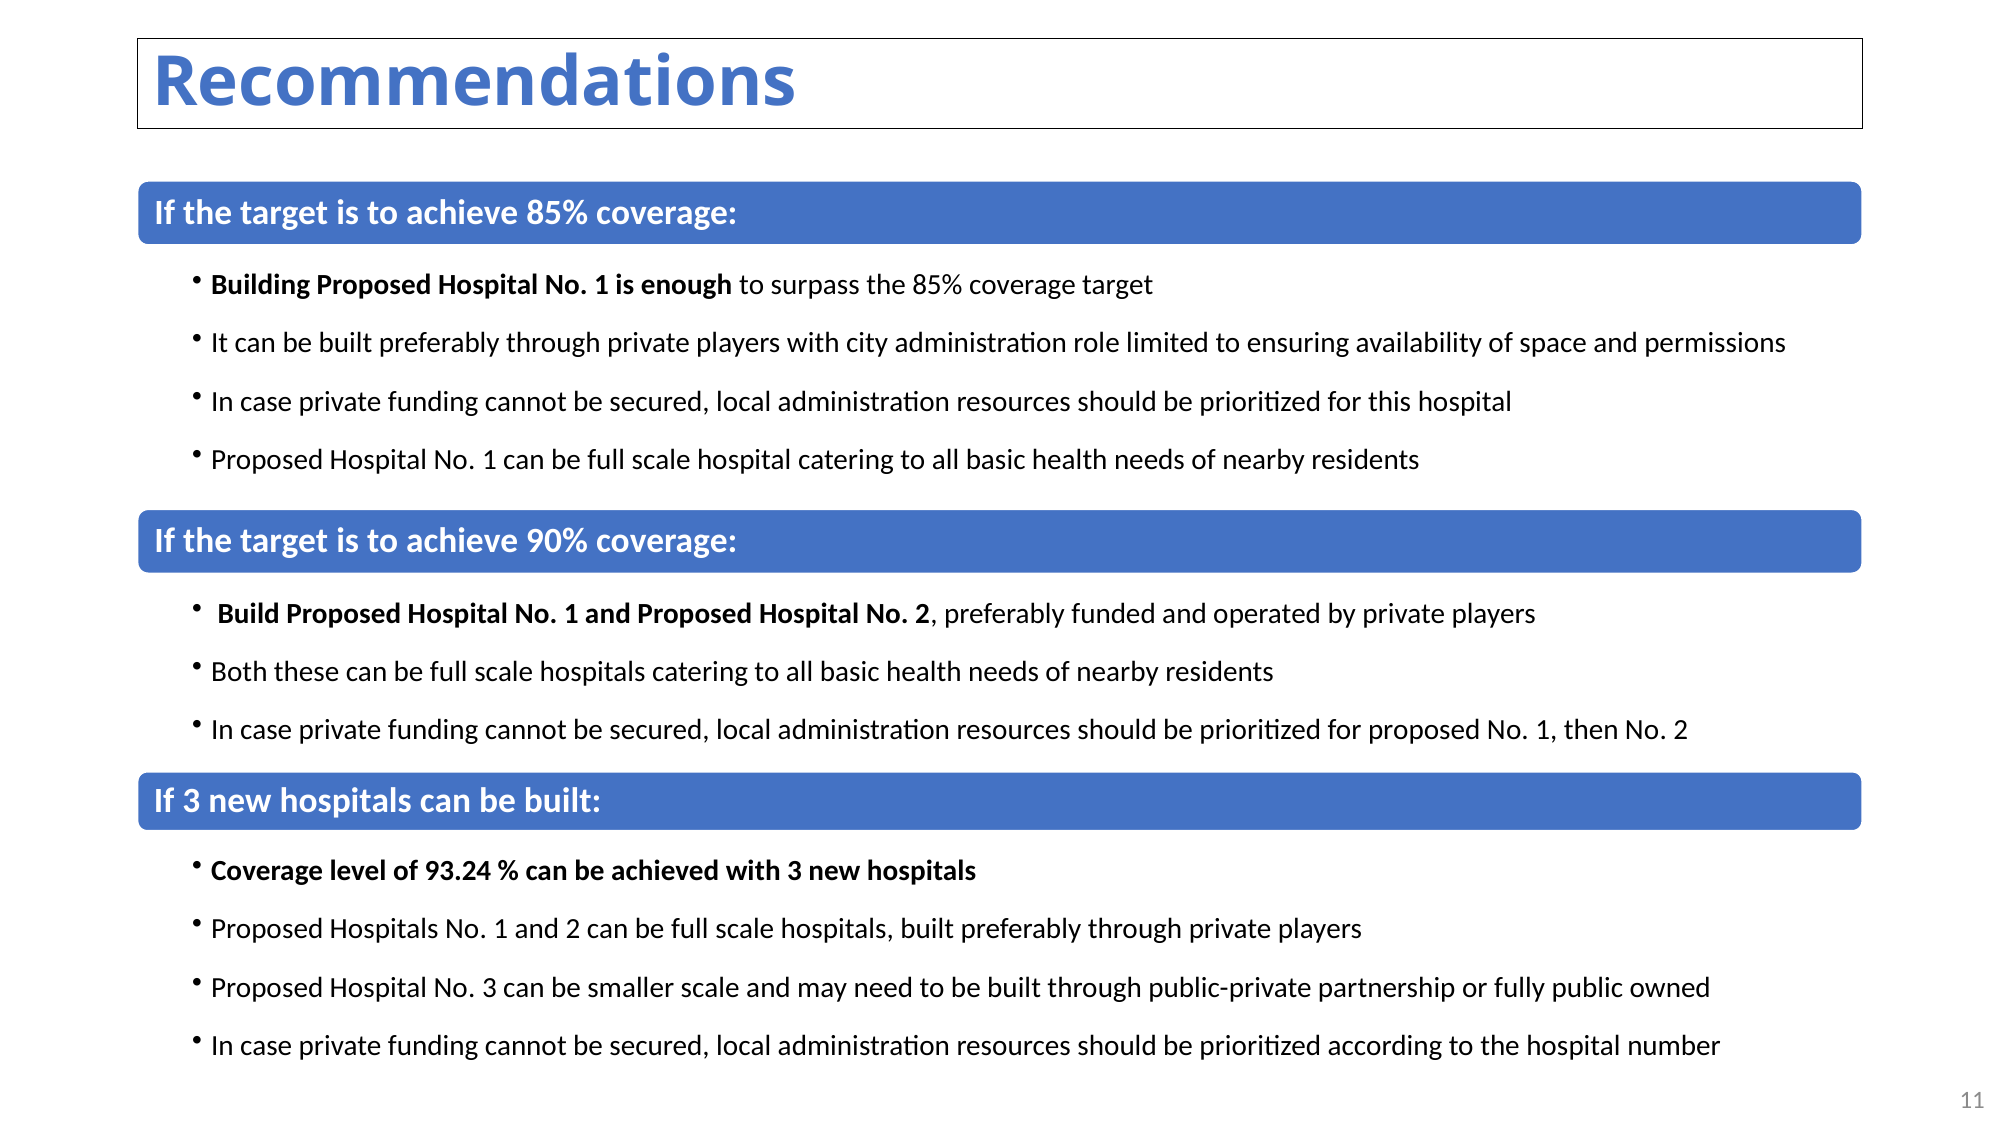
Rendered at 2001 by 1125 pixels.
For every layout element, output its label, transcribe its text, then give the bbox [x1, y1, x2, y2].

slide_number 11 [1550, 1069, 2000, 1125]
title Recommendations [137, 38, 1863, 129]
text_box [137, 180, 1863, 1042]
